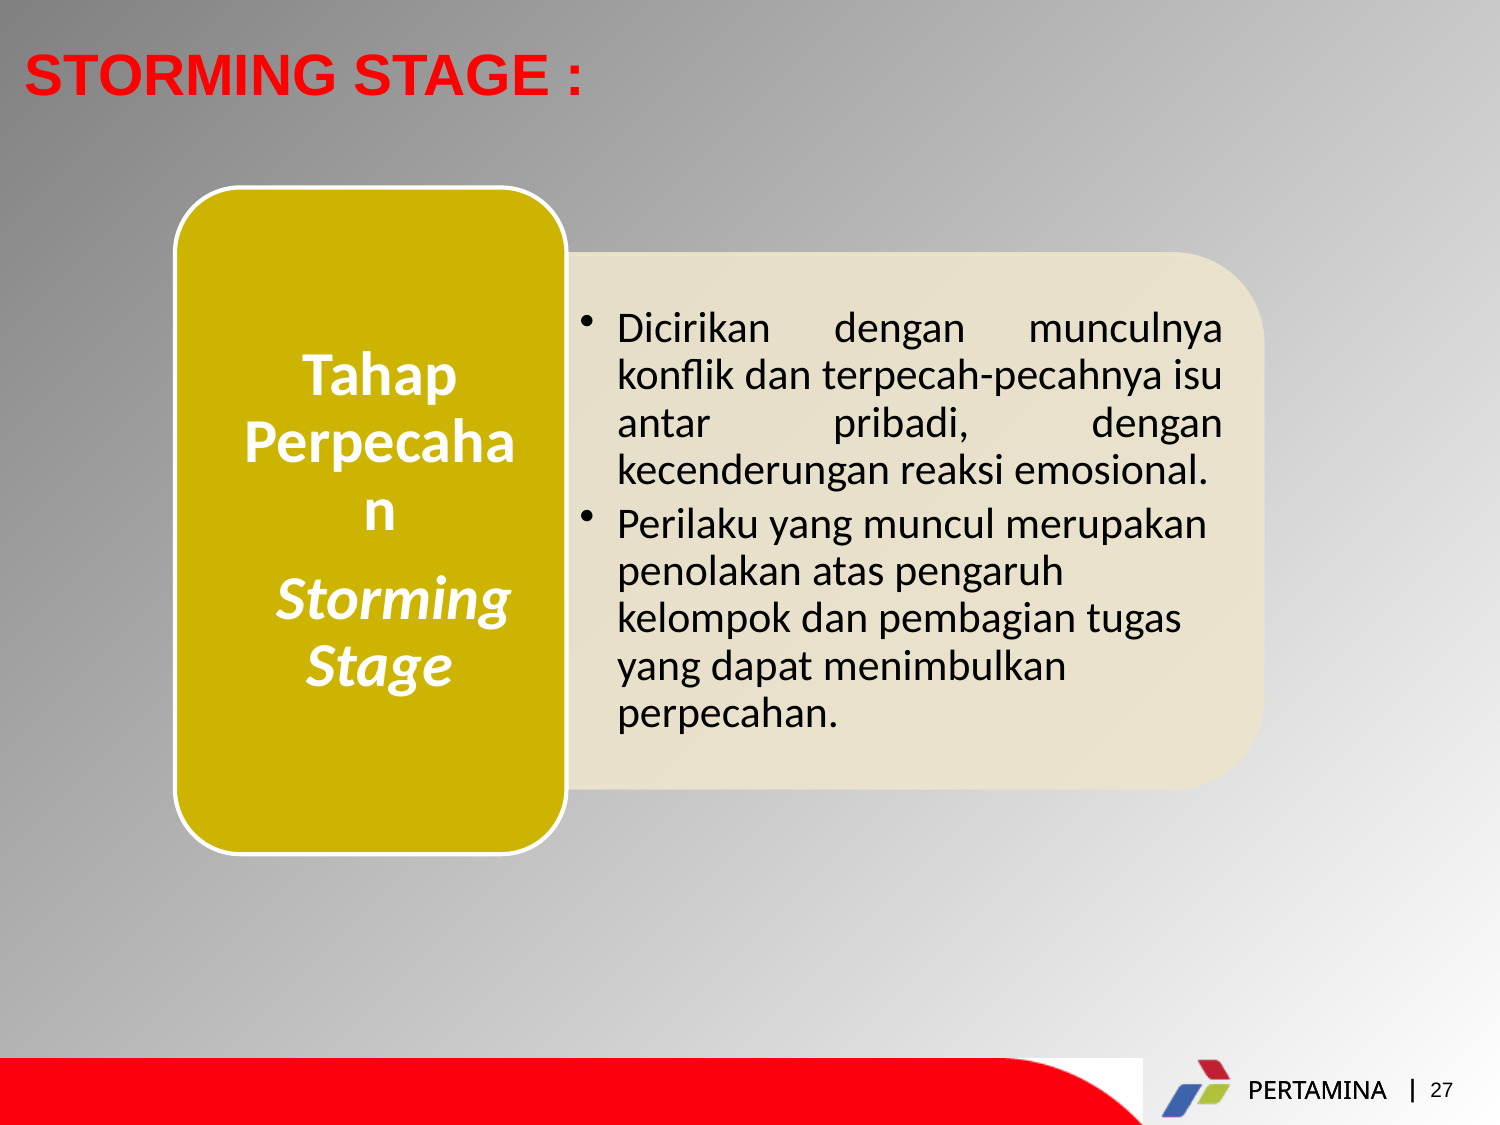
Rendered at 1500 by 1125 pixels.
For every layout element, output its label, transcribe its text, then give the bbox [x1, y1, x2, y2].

title STORMING STAGE : [24, 37, 1468, 109]
picture [0, 1058, 1143, 1125]
slide_number 27 [1430, 1077, 1463, 1103]
picture [1161, 1052, 1234, 1119]
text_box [174, 187, 1263, 855]
